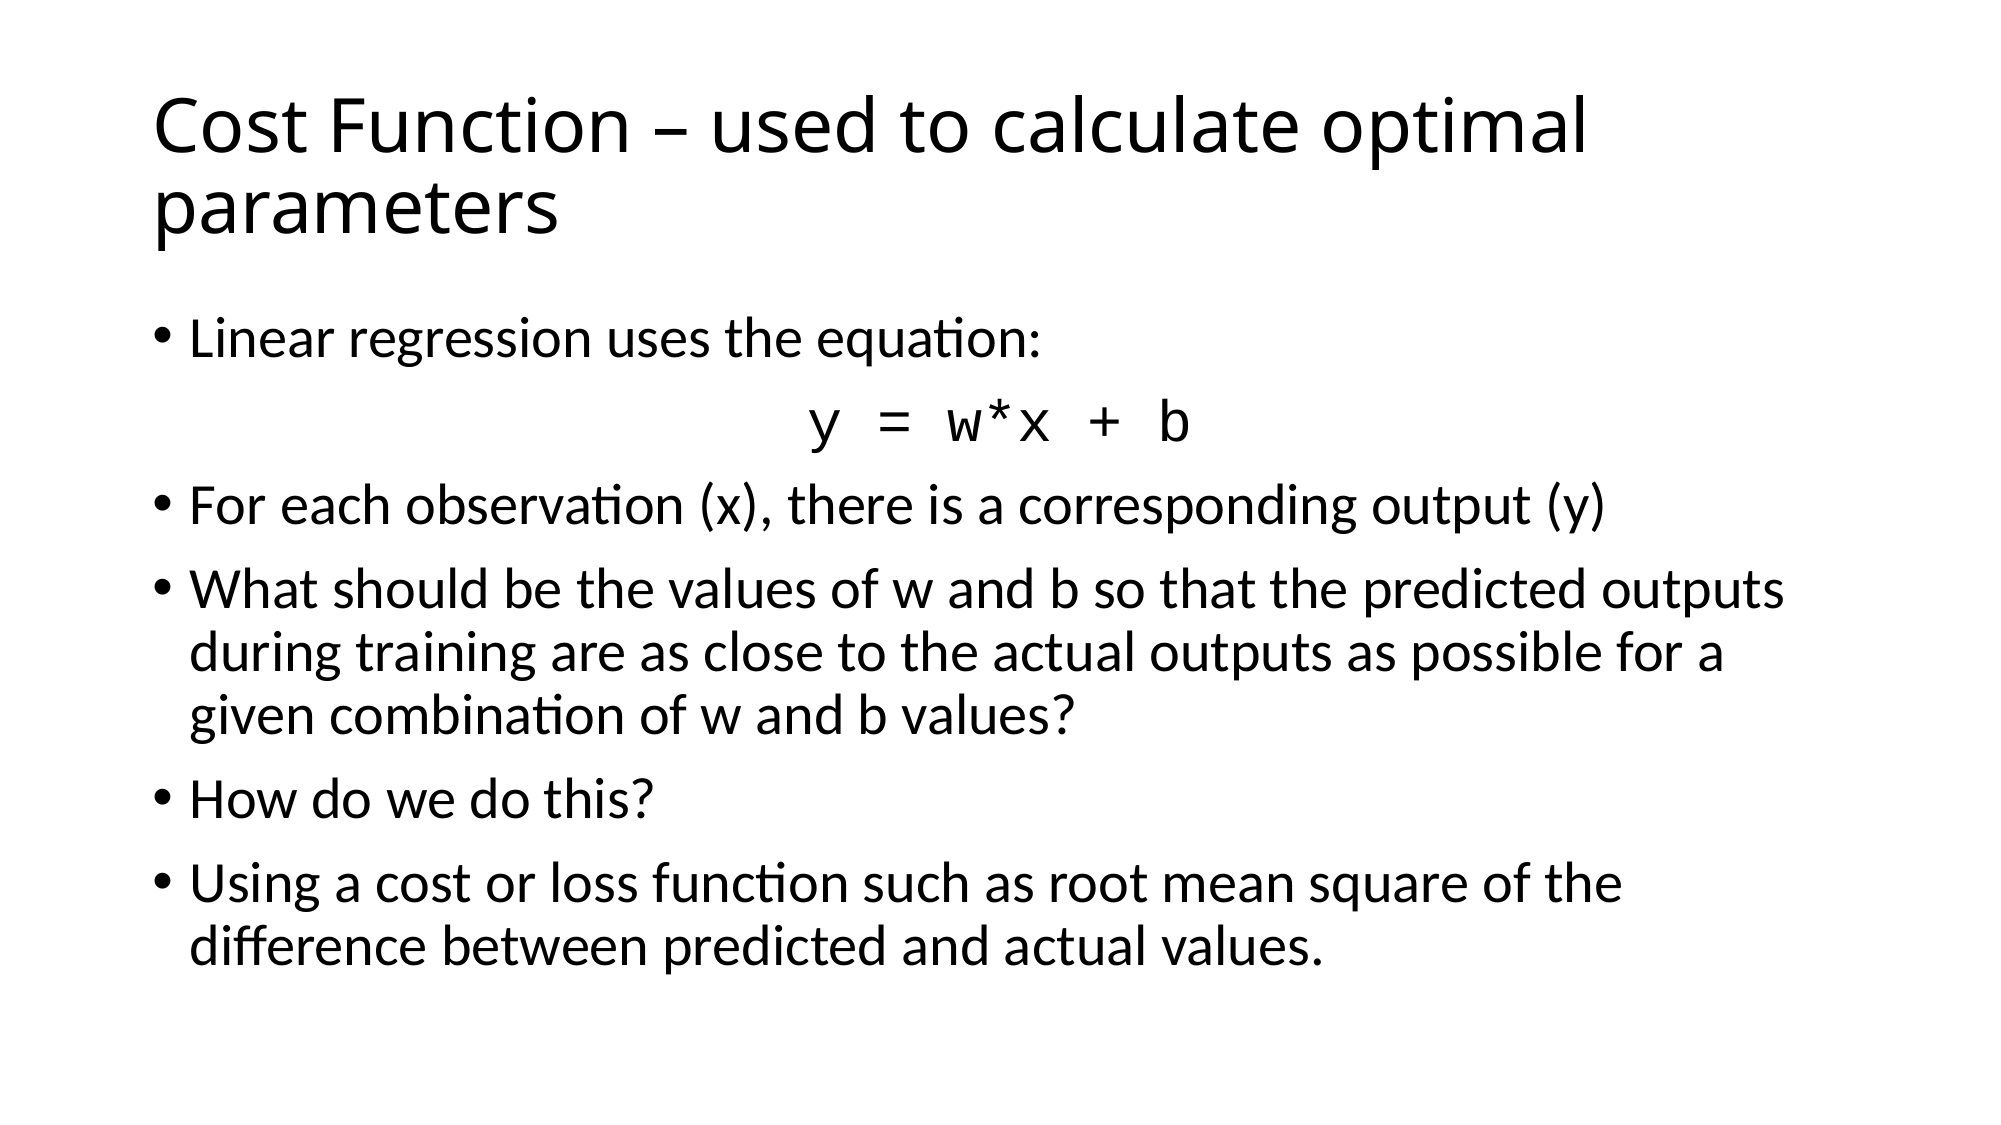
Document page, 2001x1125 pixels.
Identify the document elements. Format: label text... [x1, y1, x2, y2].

title Cost Function – used to calculate optimal parameters [137, 59, 1863, 278]
list Linear regression uses the equation: y = w*x + b For each observation (x), there is a corresponding output (y) What should be the values of w and b so that the predicted outputs during training are as close to the actual outputs as possible for a given combination of w and b values? How do we do this? Using a cost or loss function such as root mean square of the difference between predicted and actual values. [137, 299, 1863, 1014]
